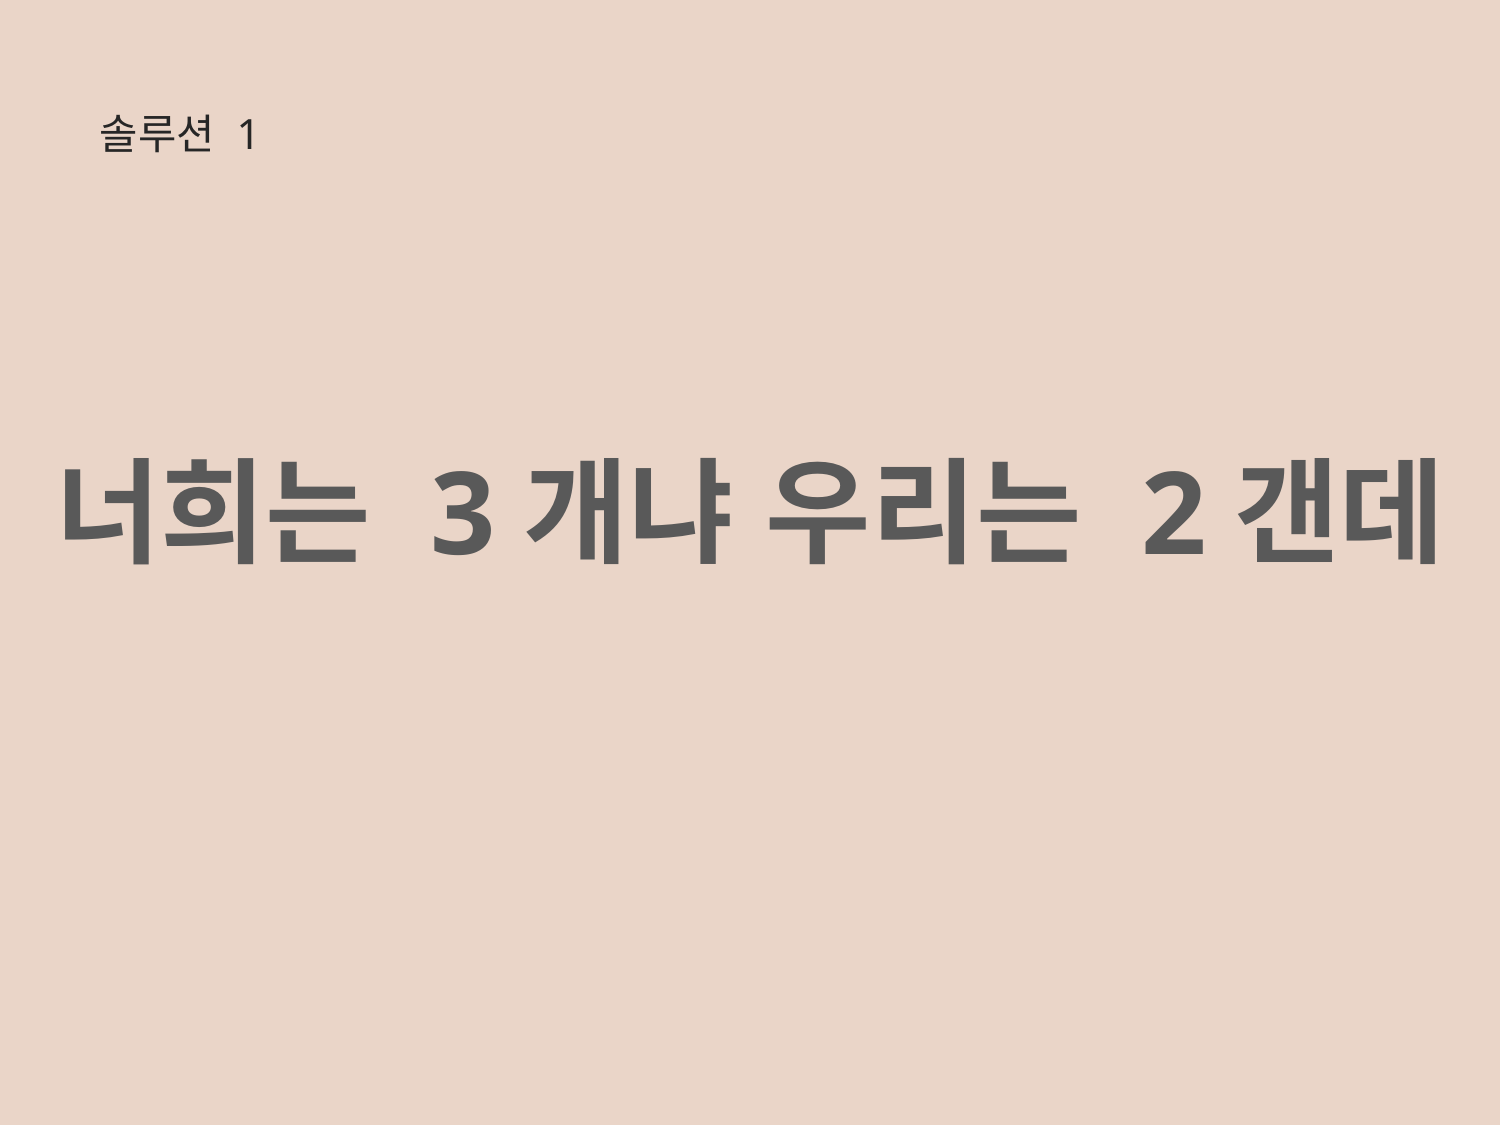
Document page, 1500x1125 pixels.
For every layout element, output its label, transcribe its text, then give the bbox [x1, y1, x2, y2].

text_box 솔루션 1 [0, 0, 361, 197]
text_box 너희는 3개냐 우리는 2갠데 [0, 432, 1500, 858]
